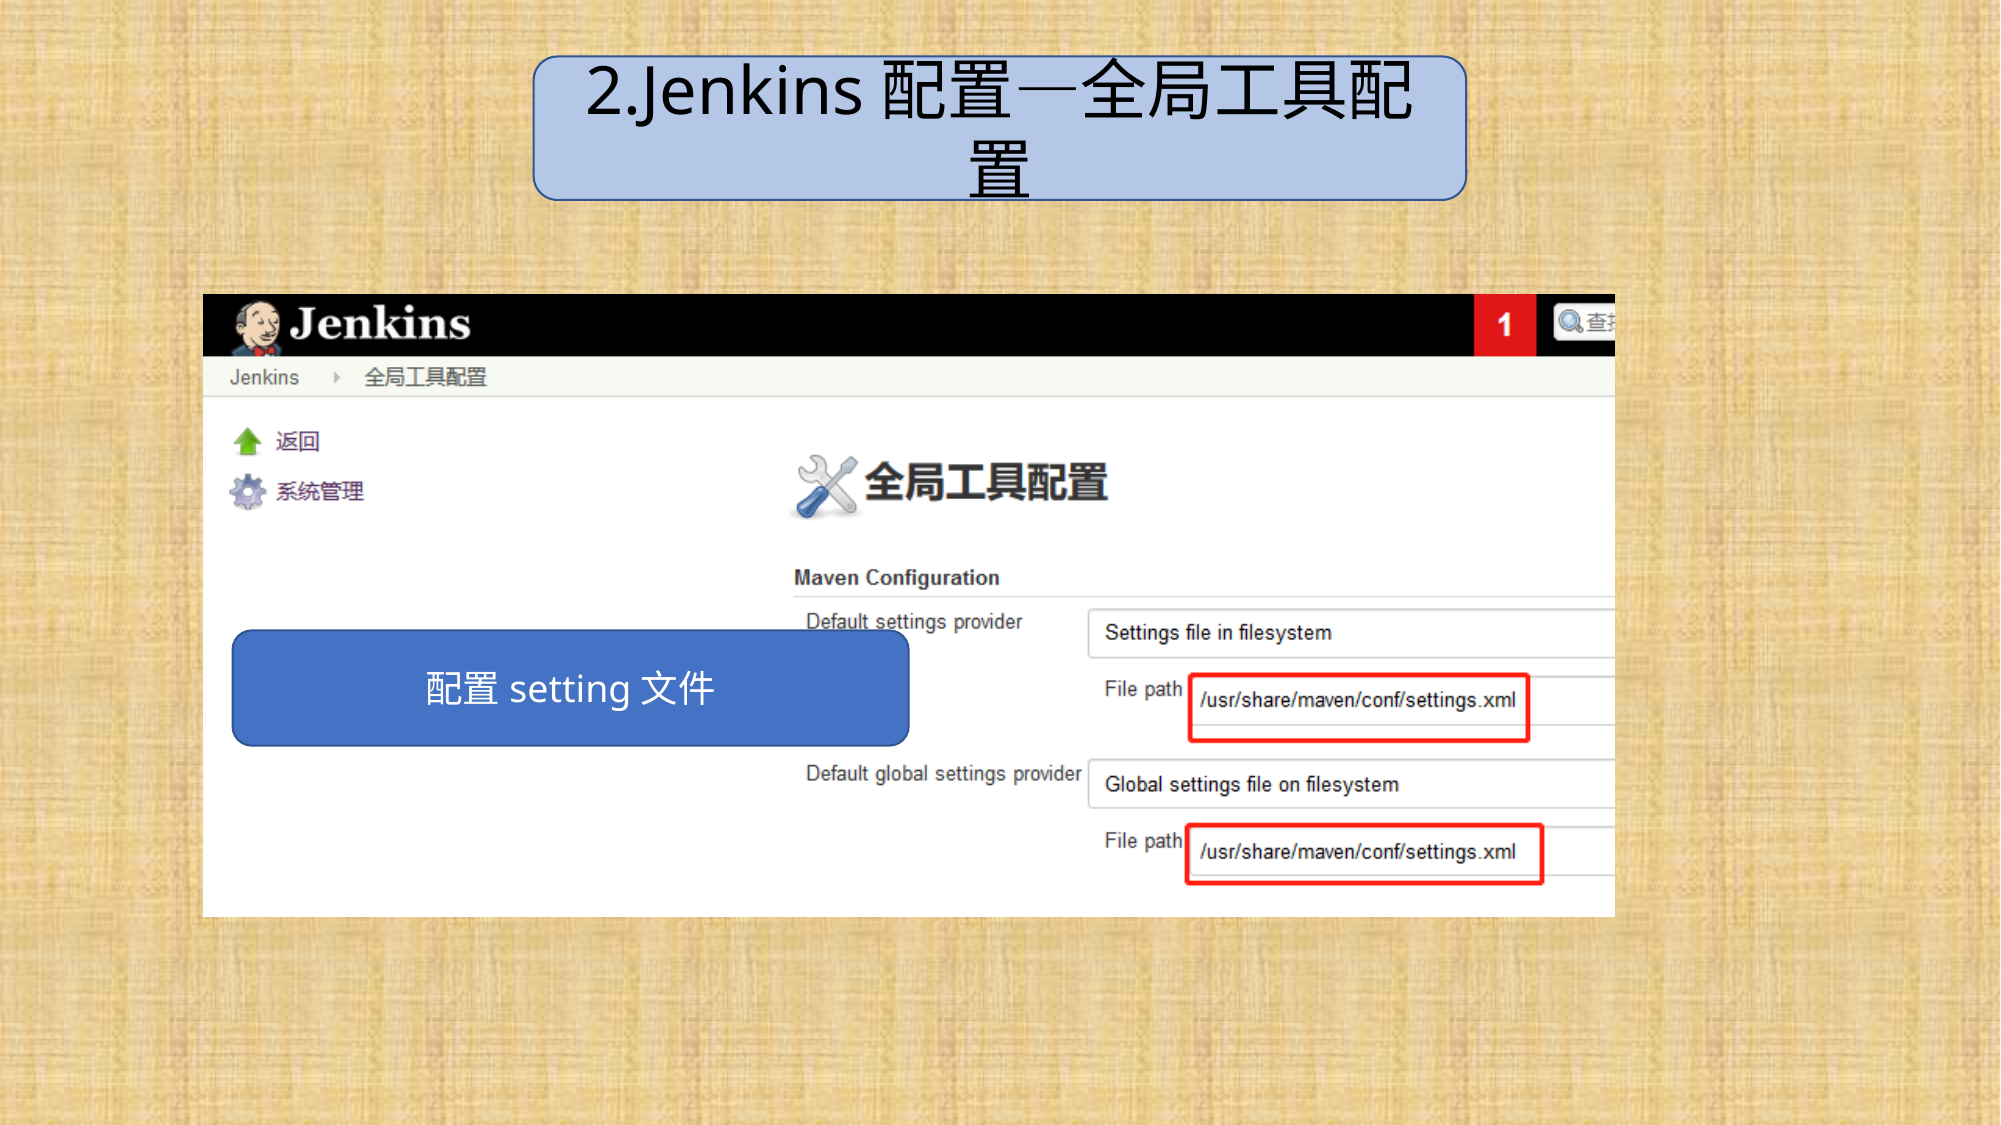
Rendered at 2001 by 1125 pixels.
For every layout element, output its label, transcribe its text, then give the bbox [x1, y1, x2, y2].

text_box 2.Jenkins配置—全局工具配置 [532, 55, 1468, 201]
picture [0, 0, 2001, 1125]
